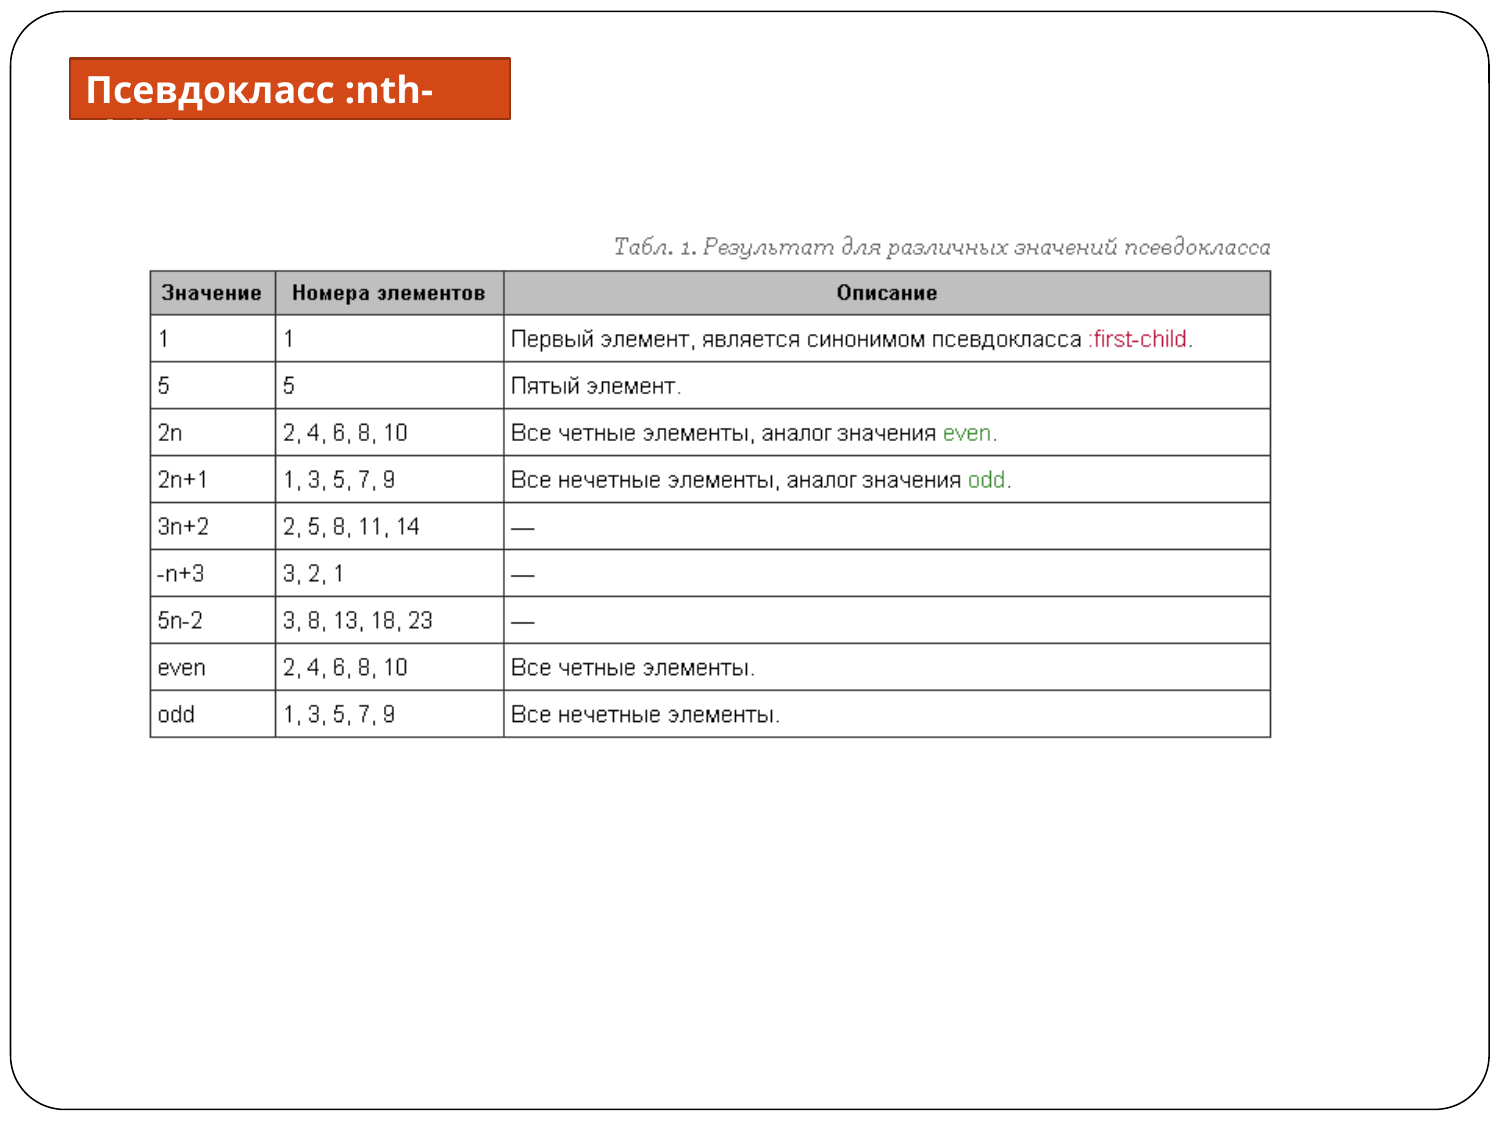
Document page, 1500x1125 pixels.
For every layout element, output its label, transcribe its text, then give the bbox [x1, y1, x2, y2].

picture [128, 222, 1295, 758]
text_box Псевдокласс :nth-child [70, 58, 511, 120]
